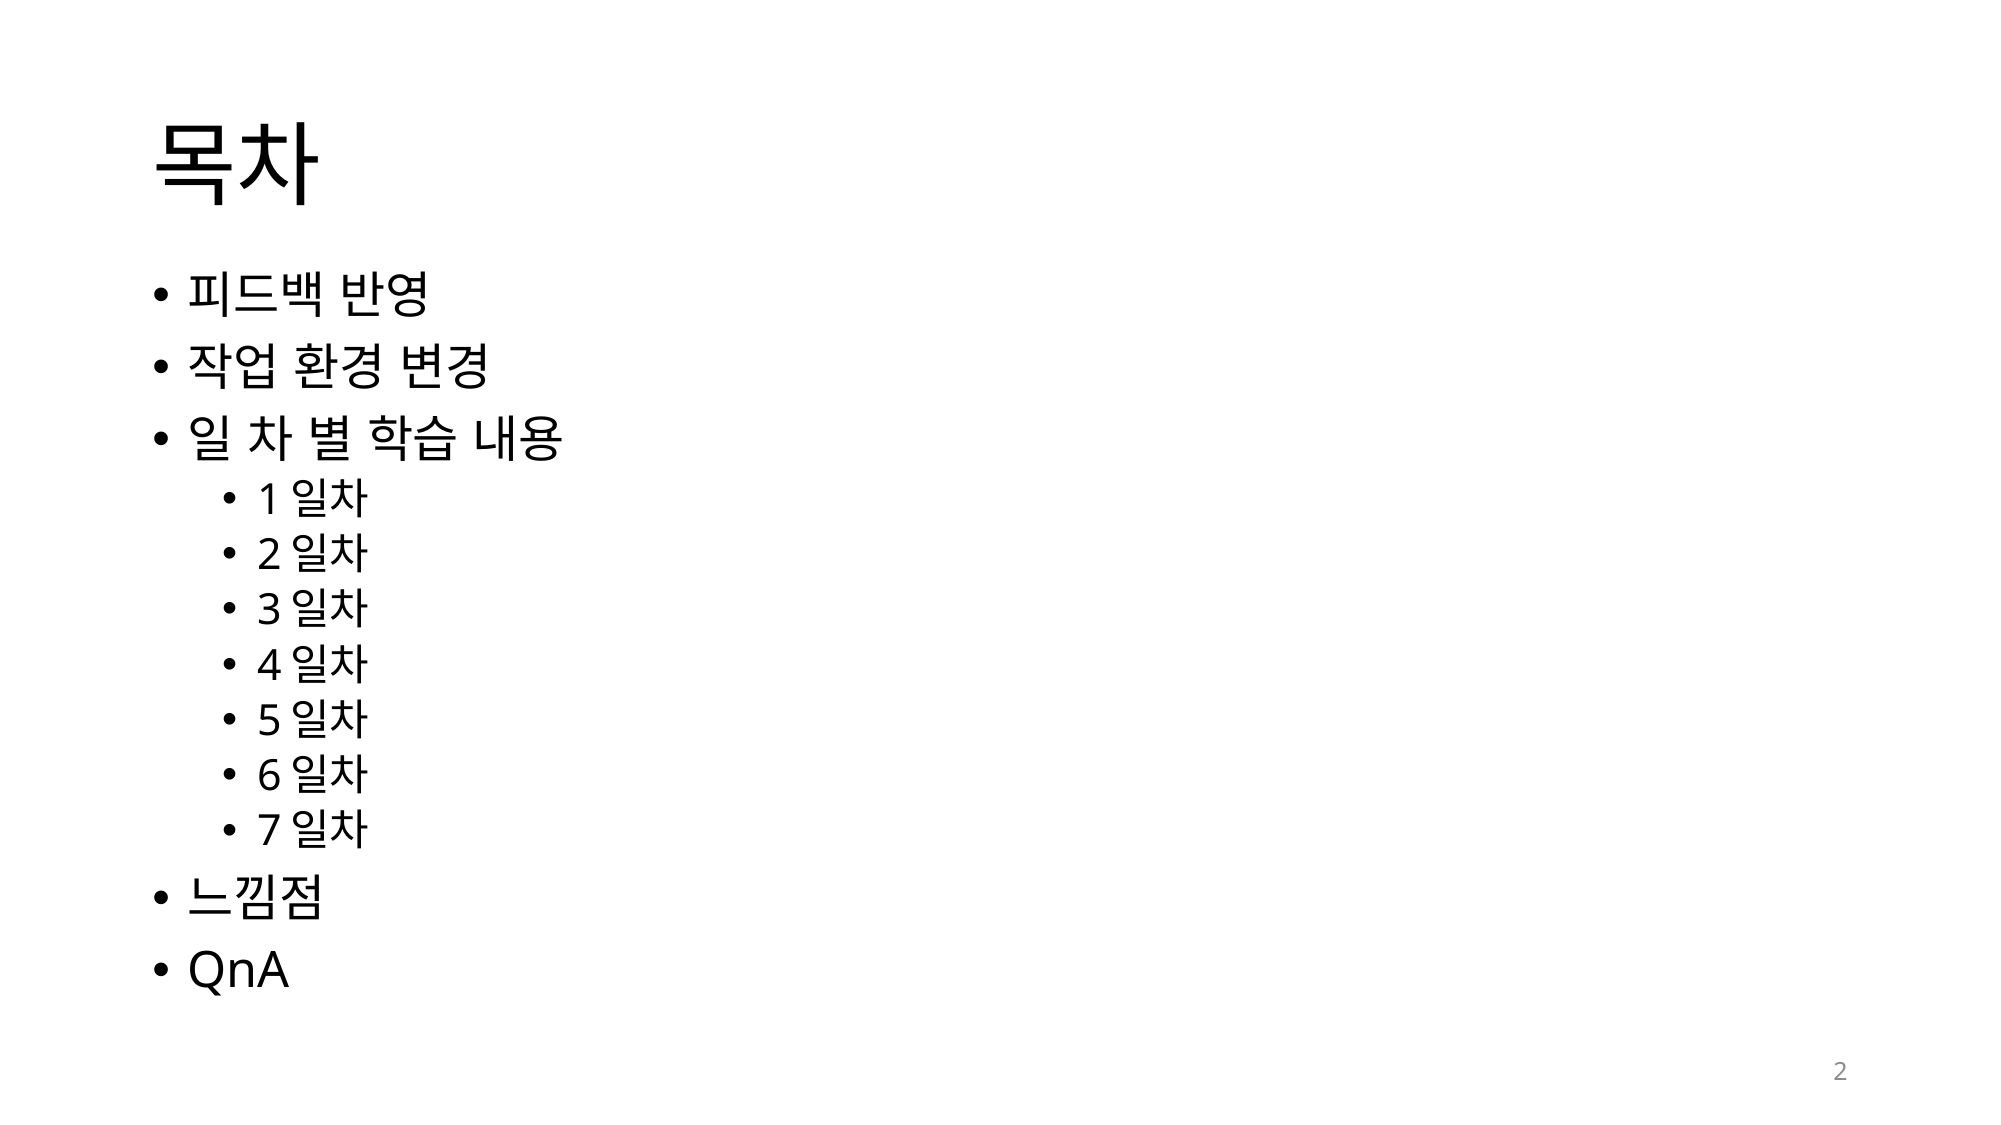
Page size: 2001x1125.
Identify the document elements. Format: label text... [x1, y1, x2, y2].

slide_number 2 [1412, 1042, 1863, 1103]
list 피드백 반영 작업 환경 변경 일 차 별 학습 내용 1일차 2일차 3일차 4일차 5일차 6일차 7일차 느낌점 QnA [137, 262, 1863, 1014]
title 목차 [137, 59, 1863, 262]
